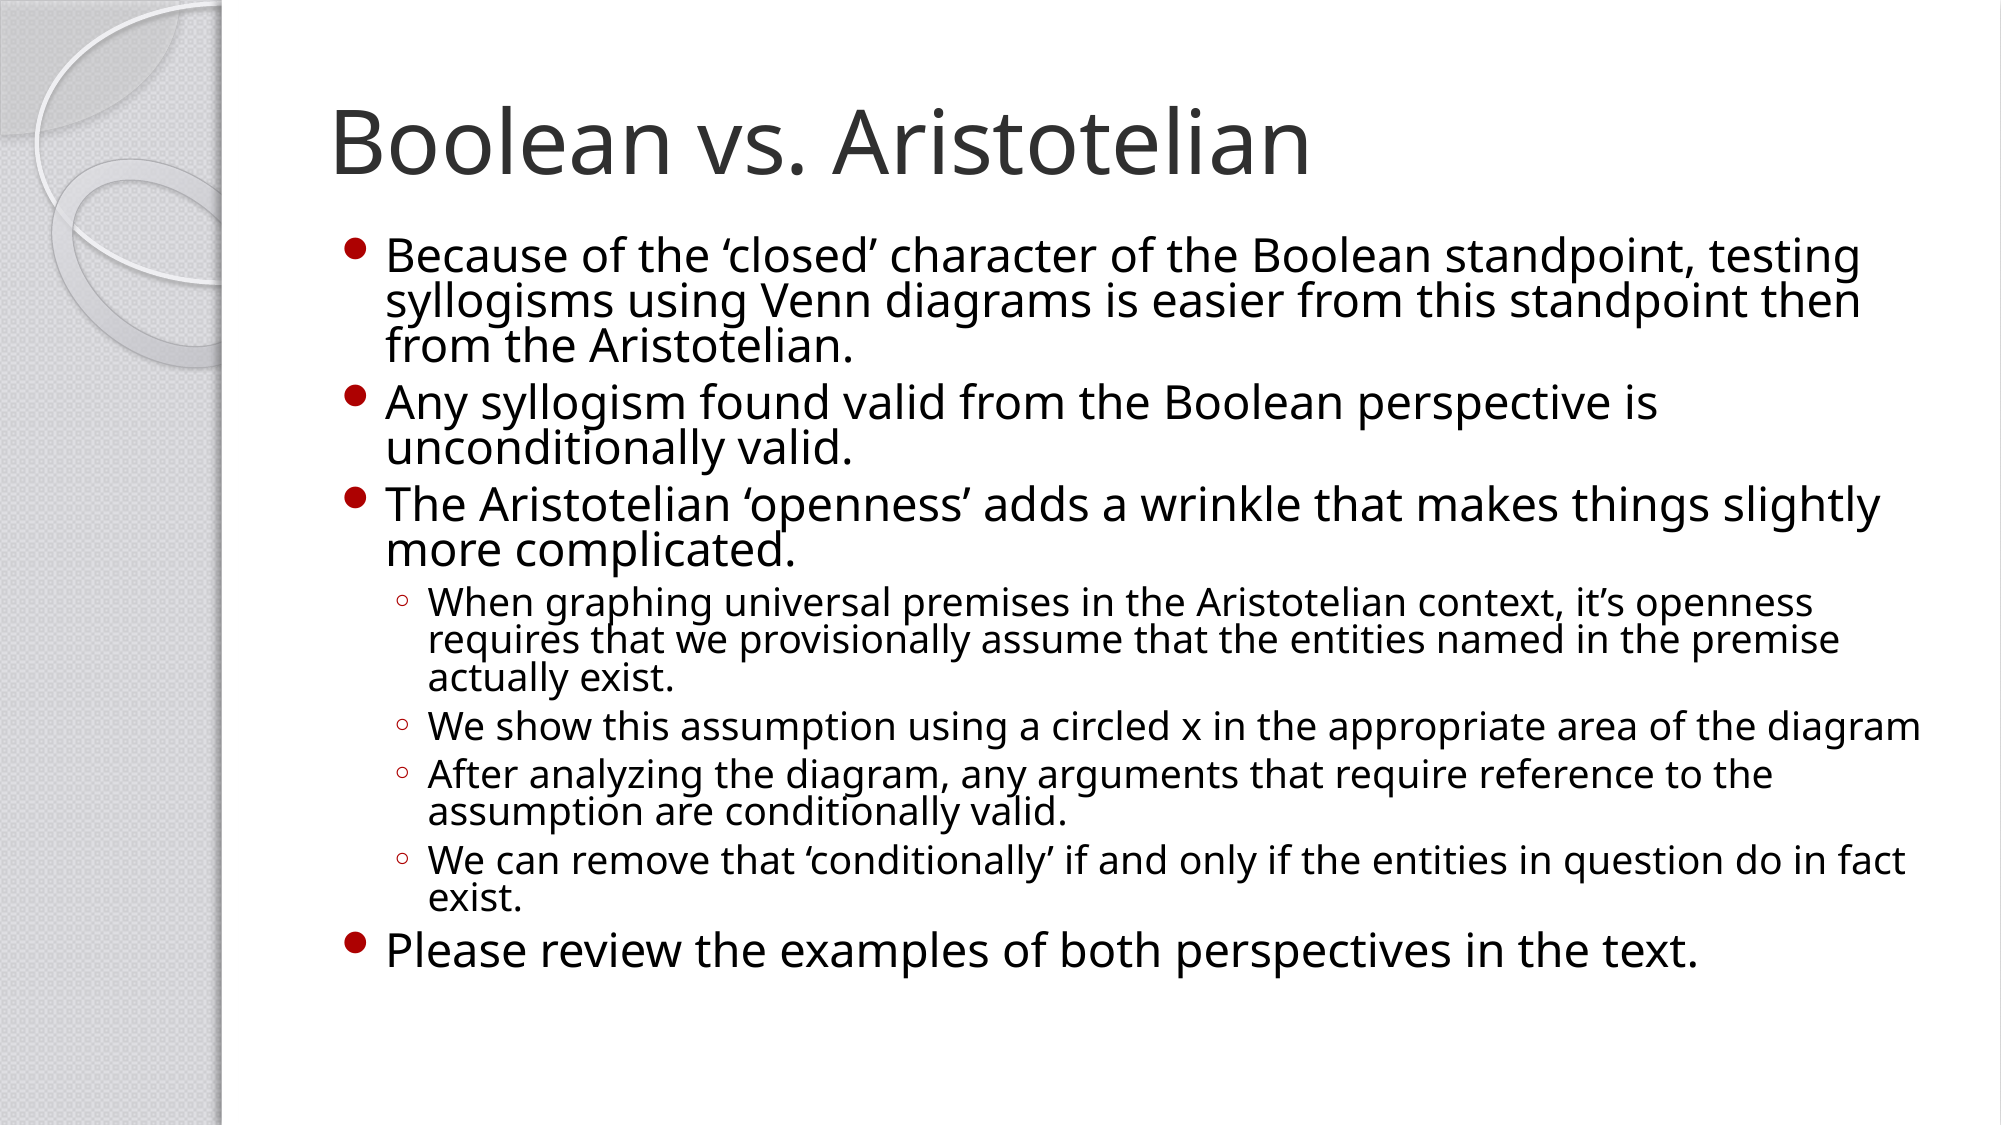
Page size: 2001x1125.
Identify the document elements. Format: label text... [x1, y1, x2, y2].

list Because of the ‘closed’ character of the Boolean standpoint, testing syllogisms using Venn diagrams is easier from this standpoint then from the Aristotelian. Any syllogism found valid from the Boolean perspective is unconditionally valid. The Aristotelian ‘openness’ adds a wrinkle that makes things slightly more complicated. When graphing universal premises in the Aristotelian context, it’s openness requires that we provisionally assume that the entities named in the premise actually exist. We show this assumption using a circled x in the appropriate area of the diagram After analyzing the diagram, any arguments that require reference to the assumption are conditionally valid. We can remove that ‘conditionally’ if and only if the entities in question do in fact exist. Please review the examples of both perspectives in the text. [313, 229, 1954, 1017]
title Boolean vs. Aristotelian [313, 45, 1954, 229]
